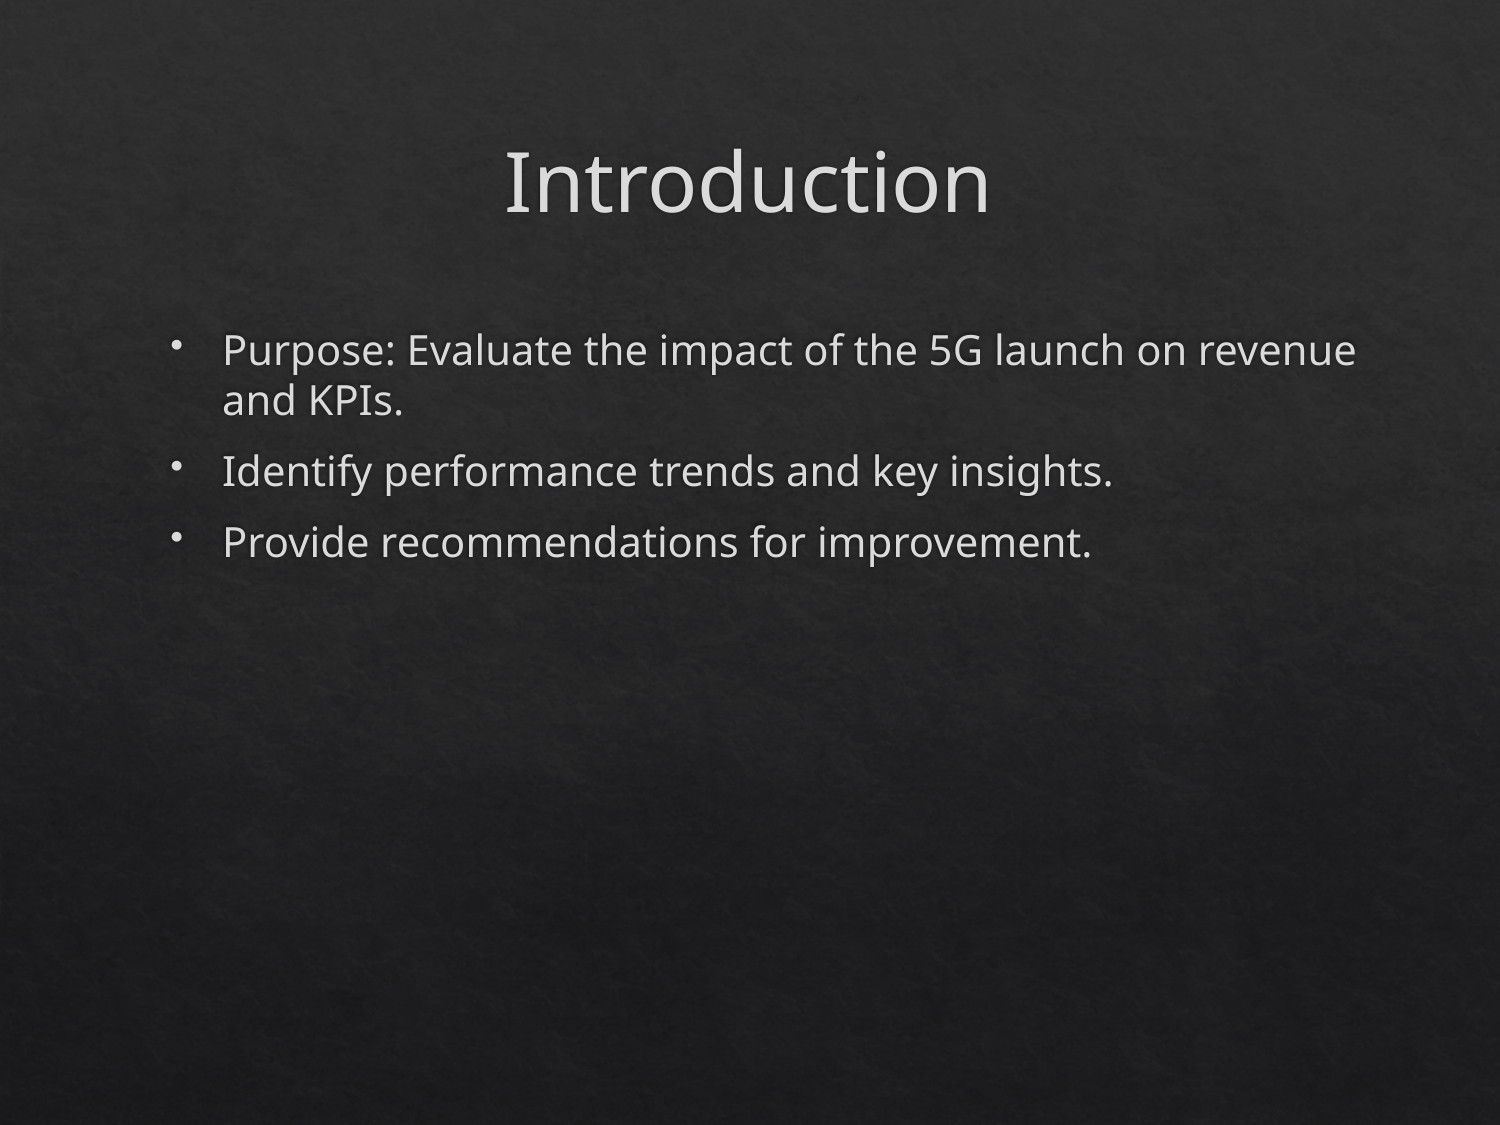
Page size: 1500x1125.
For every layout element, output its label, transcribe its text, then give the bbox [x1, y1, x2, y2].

list Purpose: Evaluate the impact of the 5G launch on revenue and KPIs. Identify performance trends and key insights. Provide recommendations for improvement. [150, 316, 1425, 982]
title Introduction [112, 99, 1387, 260]
